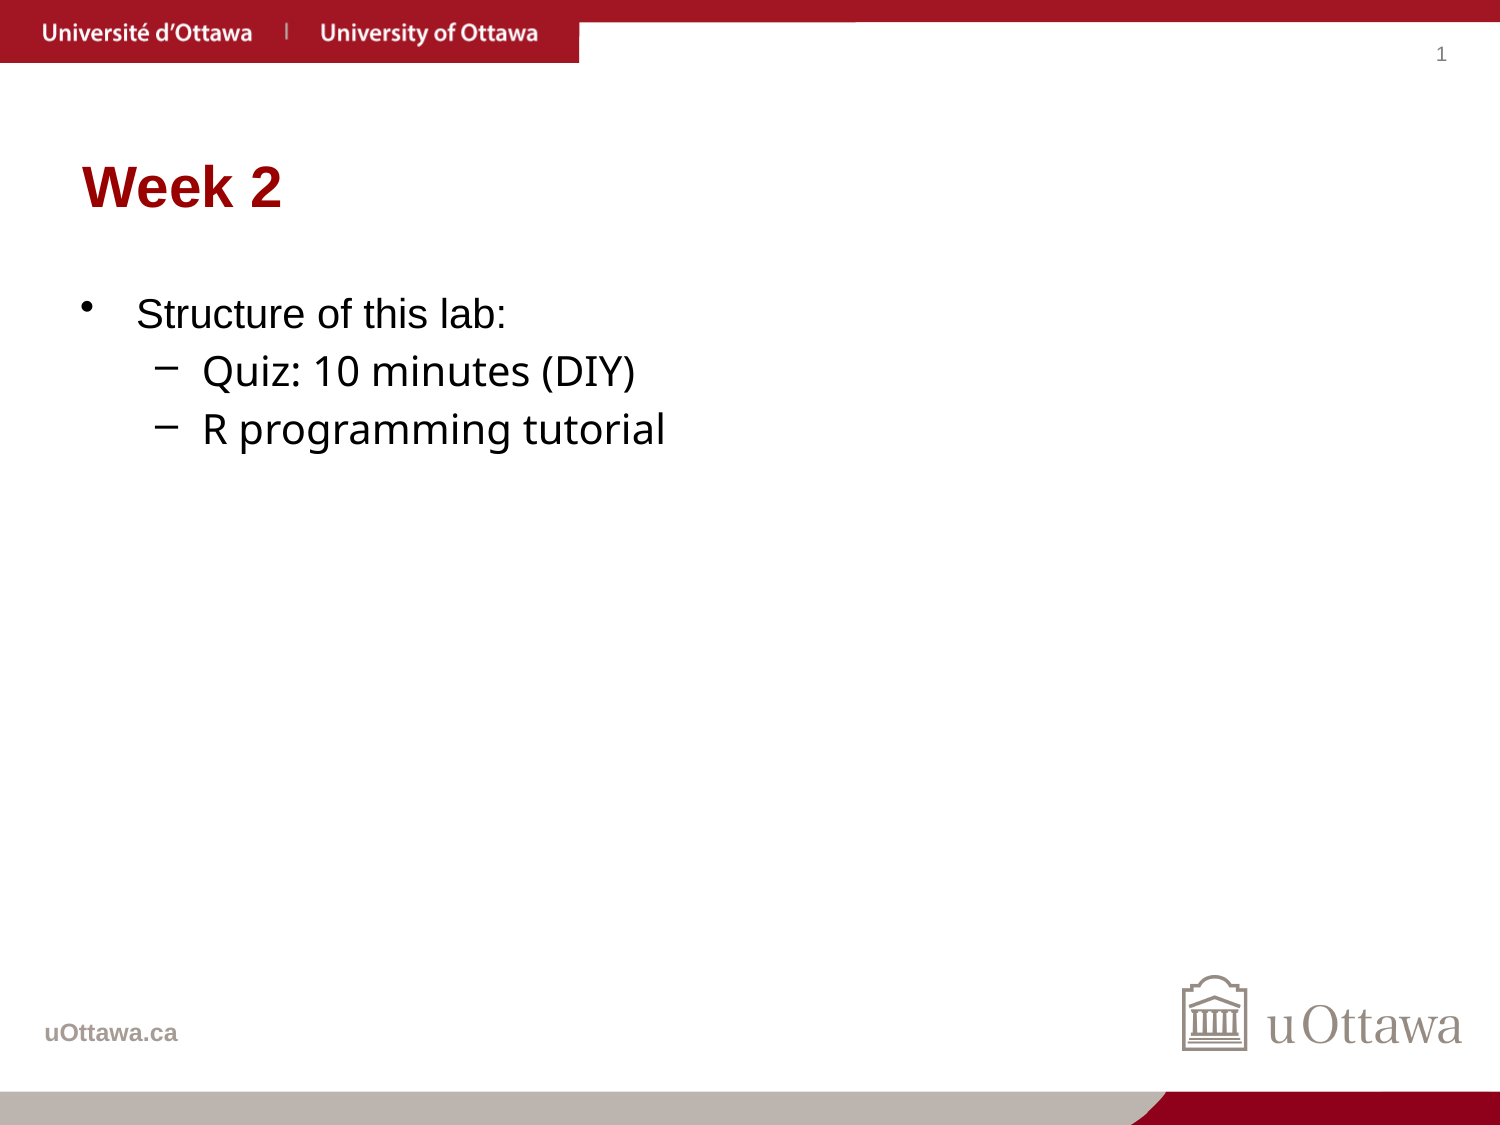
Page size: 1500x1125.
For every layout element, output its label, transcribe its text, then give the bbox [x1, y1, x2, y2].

picture [1182, 975, 1462, 1051]
title Week 2 [67, 113, 1344, 256]
picture [0, 0, 1500, 63]
picture [0, 1092, 1500, 1125]
list Structure of this lab: Quiz: 10 minutes (DIY) R programming tutorial [64, 278, 1340, 895]
